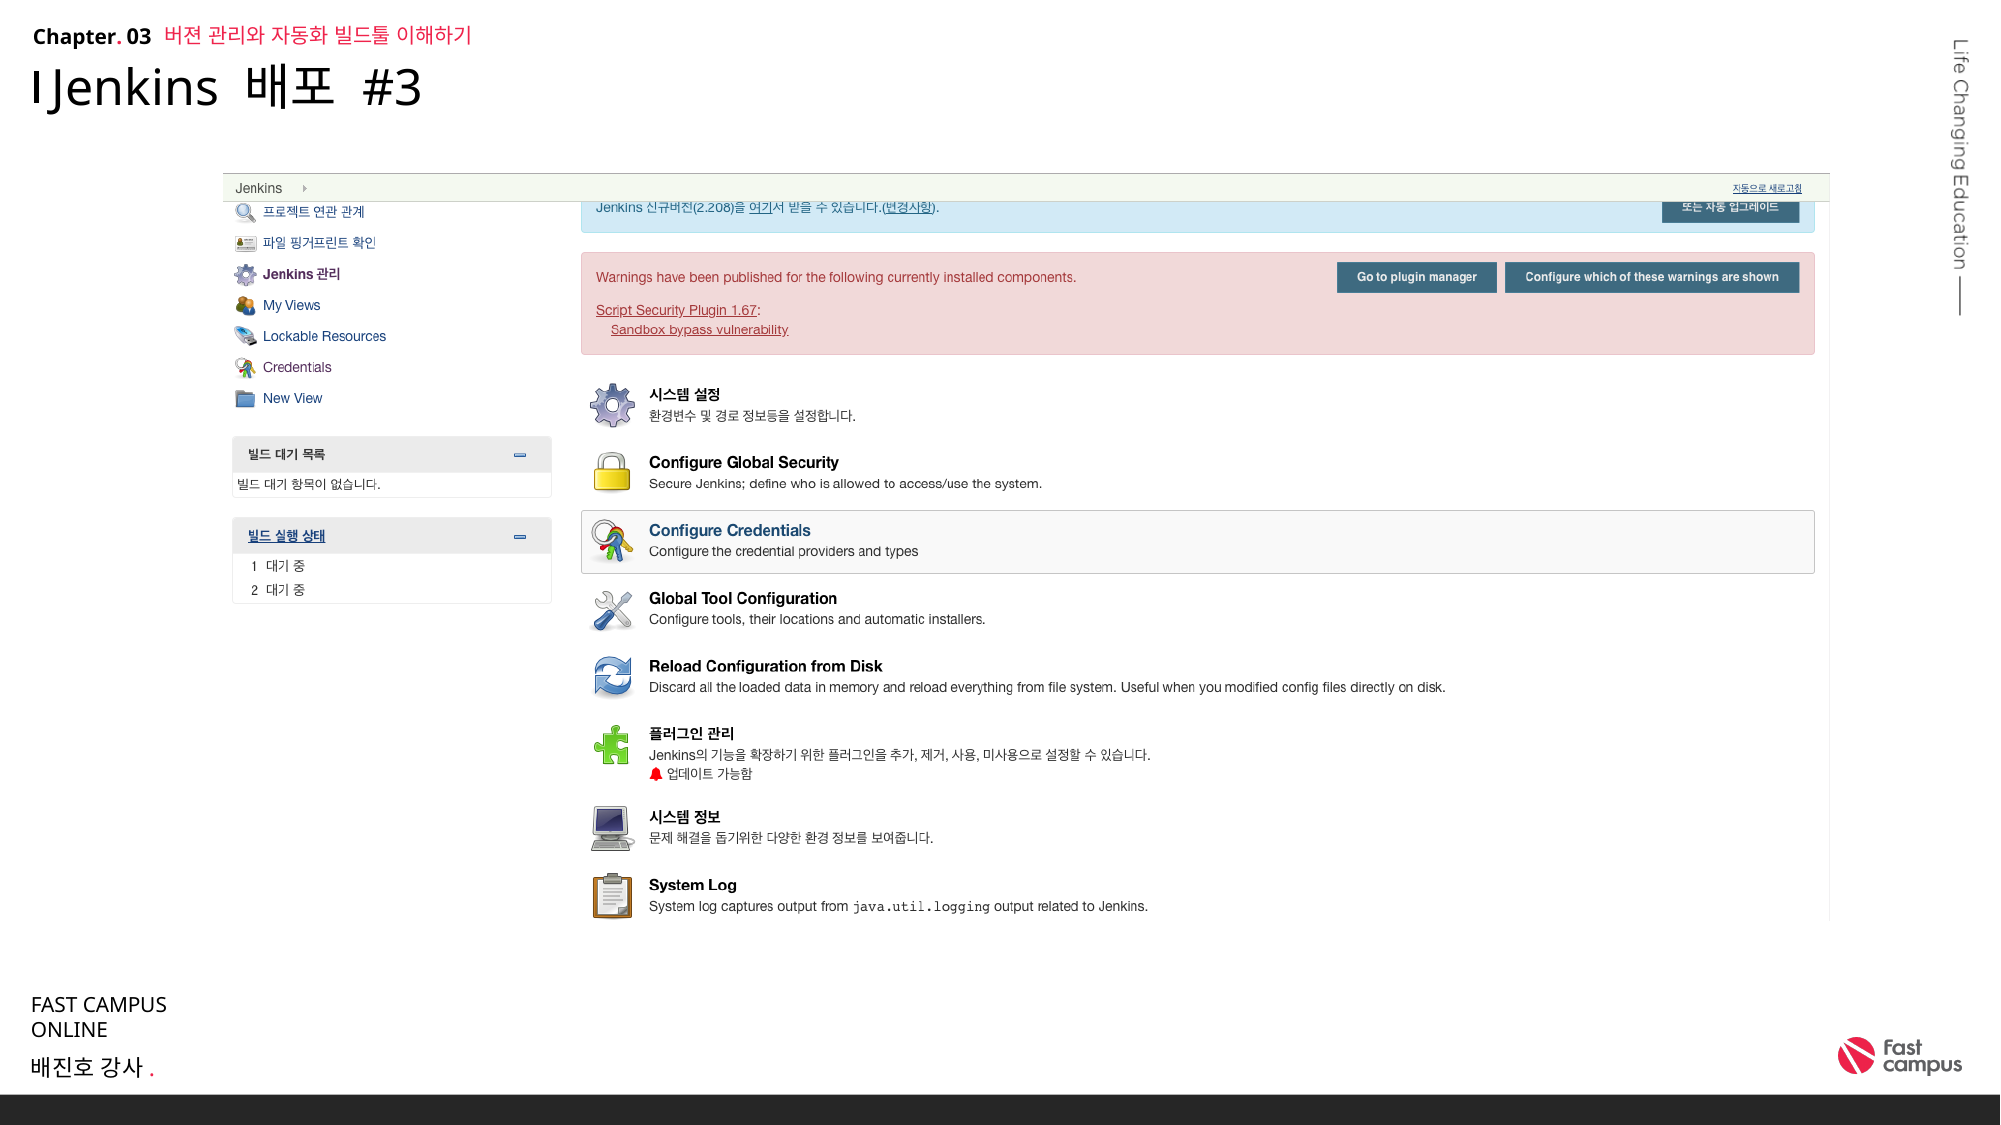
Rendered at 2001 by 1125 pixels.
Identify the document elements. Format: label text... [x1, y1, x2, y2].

picture [1838, 1037, 1962, 1076]
picture [1942, 23, 1981, 316]
list 03 [111, 18, 150, 54]
list 버젼 관리와 자동화 빌드툴 이해하기 [150, 18, 552, 54]
picture [223, 173, 1830, 921]
title Jenkins 배포 #3 [36, 54, 1830, 111]
